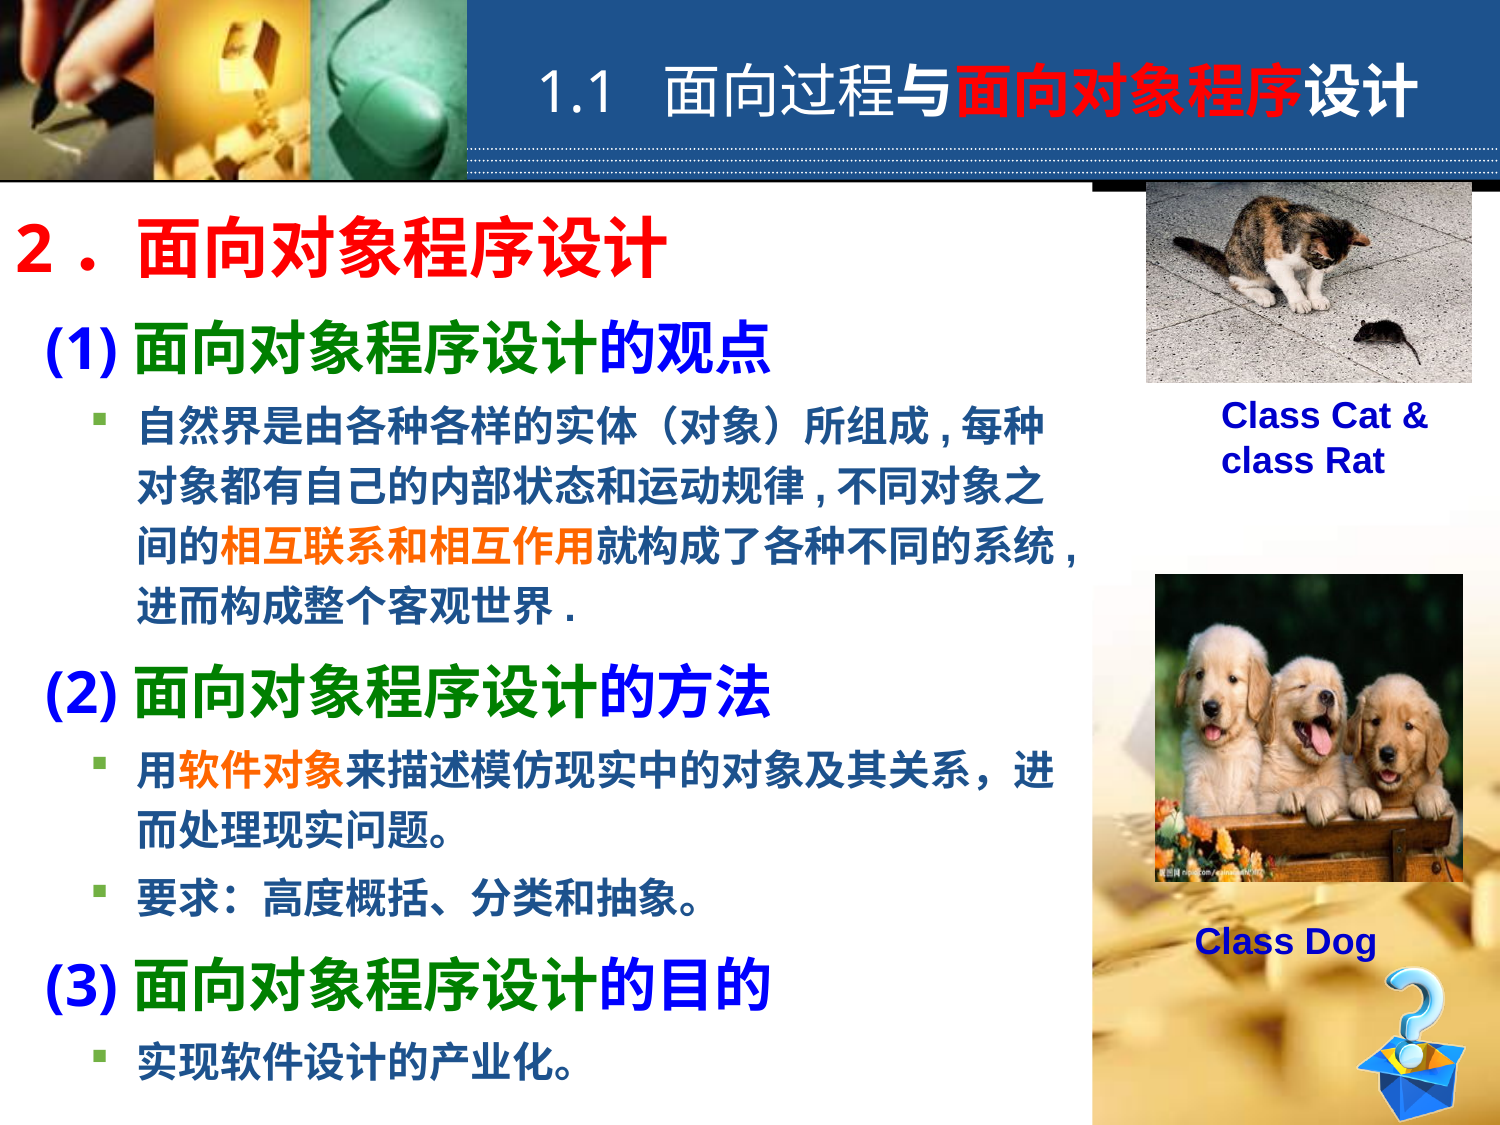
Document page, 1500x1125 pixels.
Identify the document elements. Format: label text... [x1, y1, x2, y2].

picture [0, 0, 467, 180]
text_box Class Dog [1179, 910, 1469, 970]
picture [1146, 181, 1472, 384]
picture [1093, 496, 1500, 1125]
text_box Class Cat & class Rat [1206, 383, 1495, 488]
title 1.1 面向过程与面向对象程序设计 [123, 30, 1436, 148]
list 2．面向对象程序设计 (1)面向对象程序设计的观点 自然界是由各种各样的实体（对象）所组成,每种对象都有自己的内部状态和运动规律,不同对象之间的相互联系和相互作用就构成了各种不同的系统,进而构成整个客观世界. (2)面向对象程序设计的方法 用软件对象来描述模仿现实中的对象及其关系，进而处理现实问题。 要求：高度概括、分类和抽象。 (3)面向对象程序设计的目的 实现软件设计的产业化。 [0, 182, 1093, 1125]
